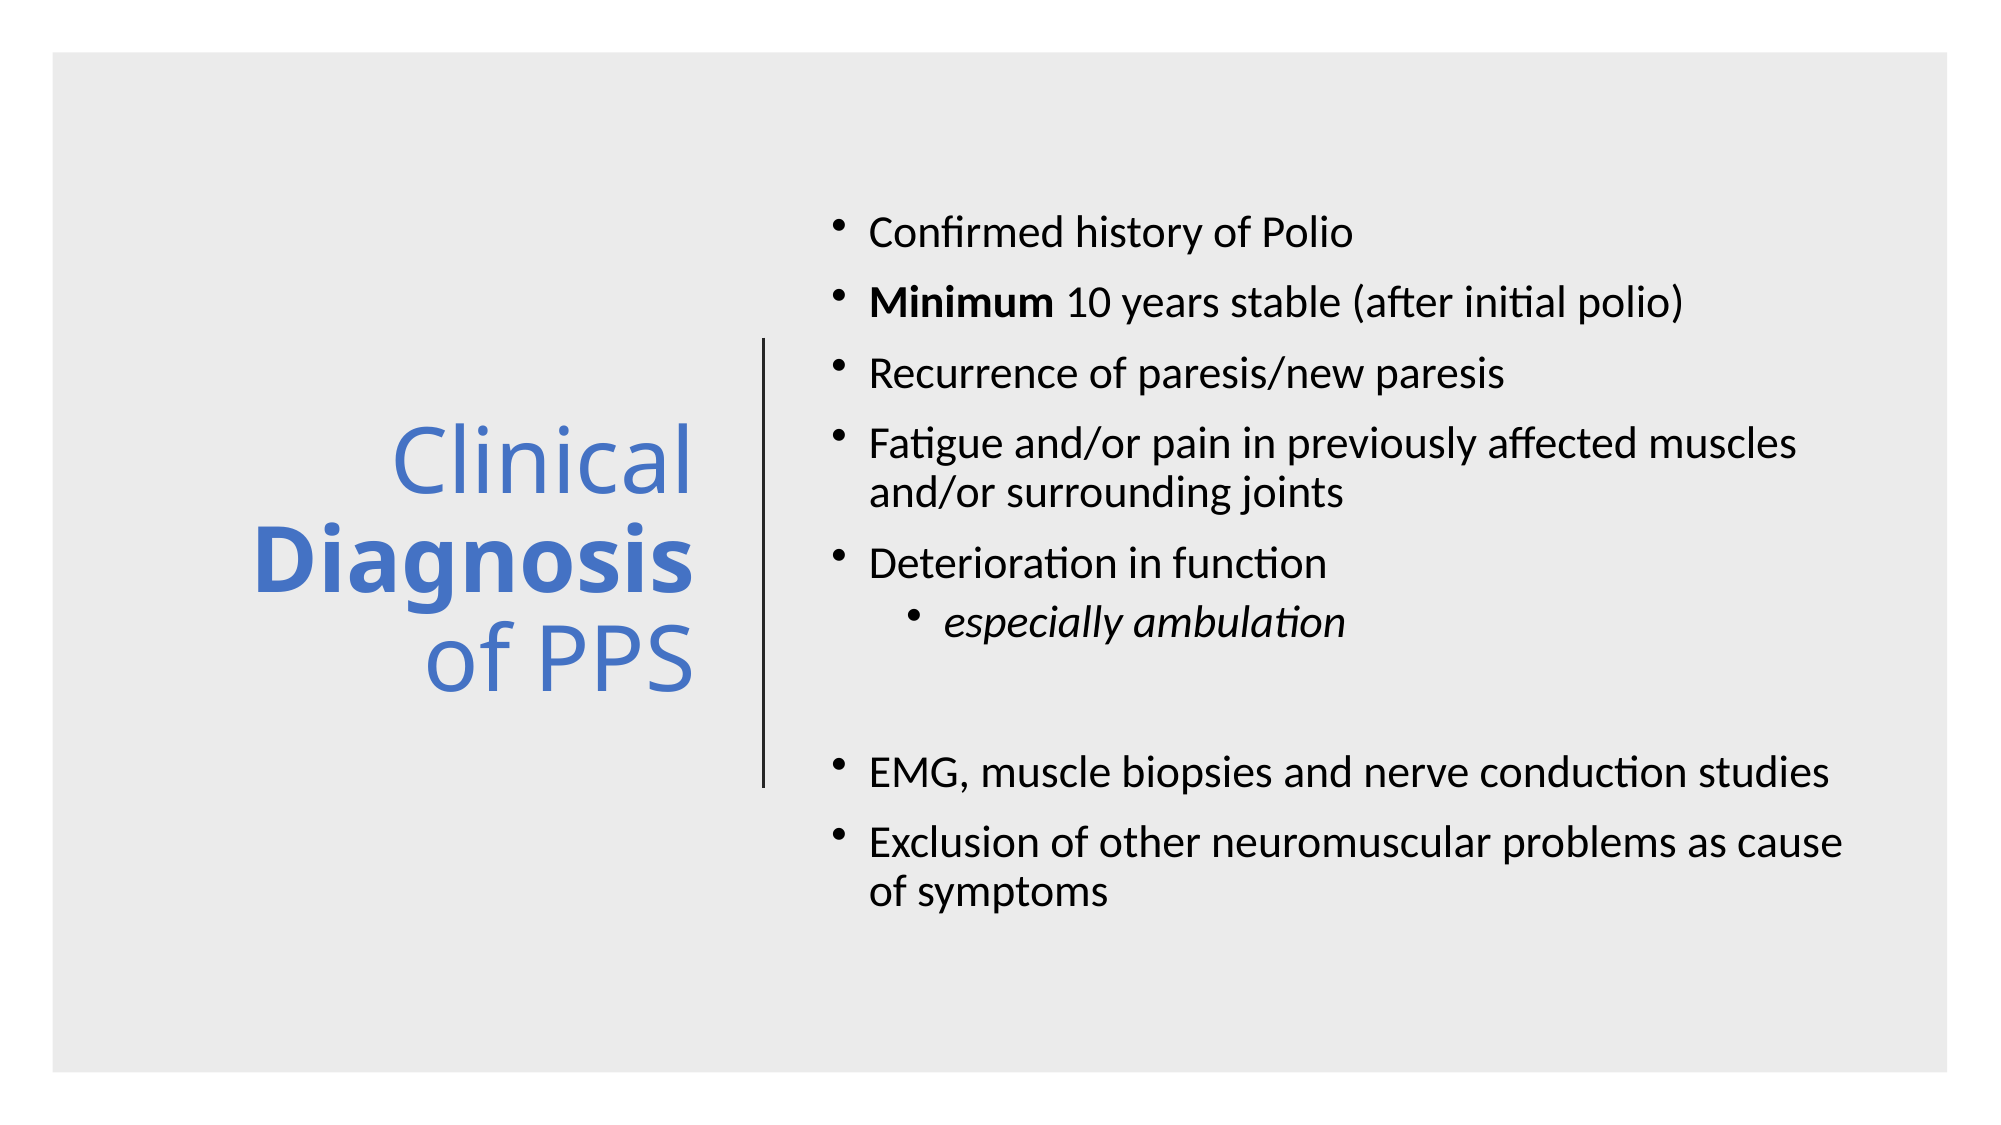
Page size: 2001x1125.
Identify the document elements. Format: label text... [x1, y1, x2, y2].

list Confirmed history of Polio Minimum 10 years stable (after initial polio) Recurrence of paresis/new paresis Fatigue and/or pain in previously affected muscles and/or surrounding joints Deterioration in function especially ambulation EMG, muscle biopsies and nerve conduction studies Exclusion of other neuromuscular problems as cause of symptoms [816, 158, 1863, 967]
title Clinical Diagnosis of PPS [137, 158, 711, 967]
text_box [52, 51, 1948, 1073]
